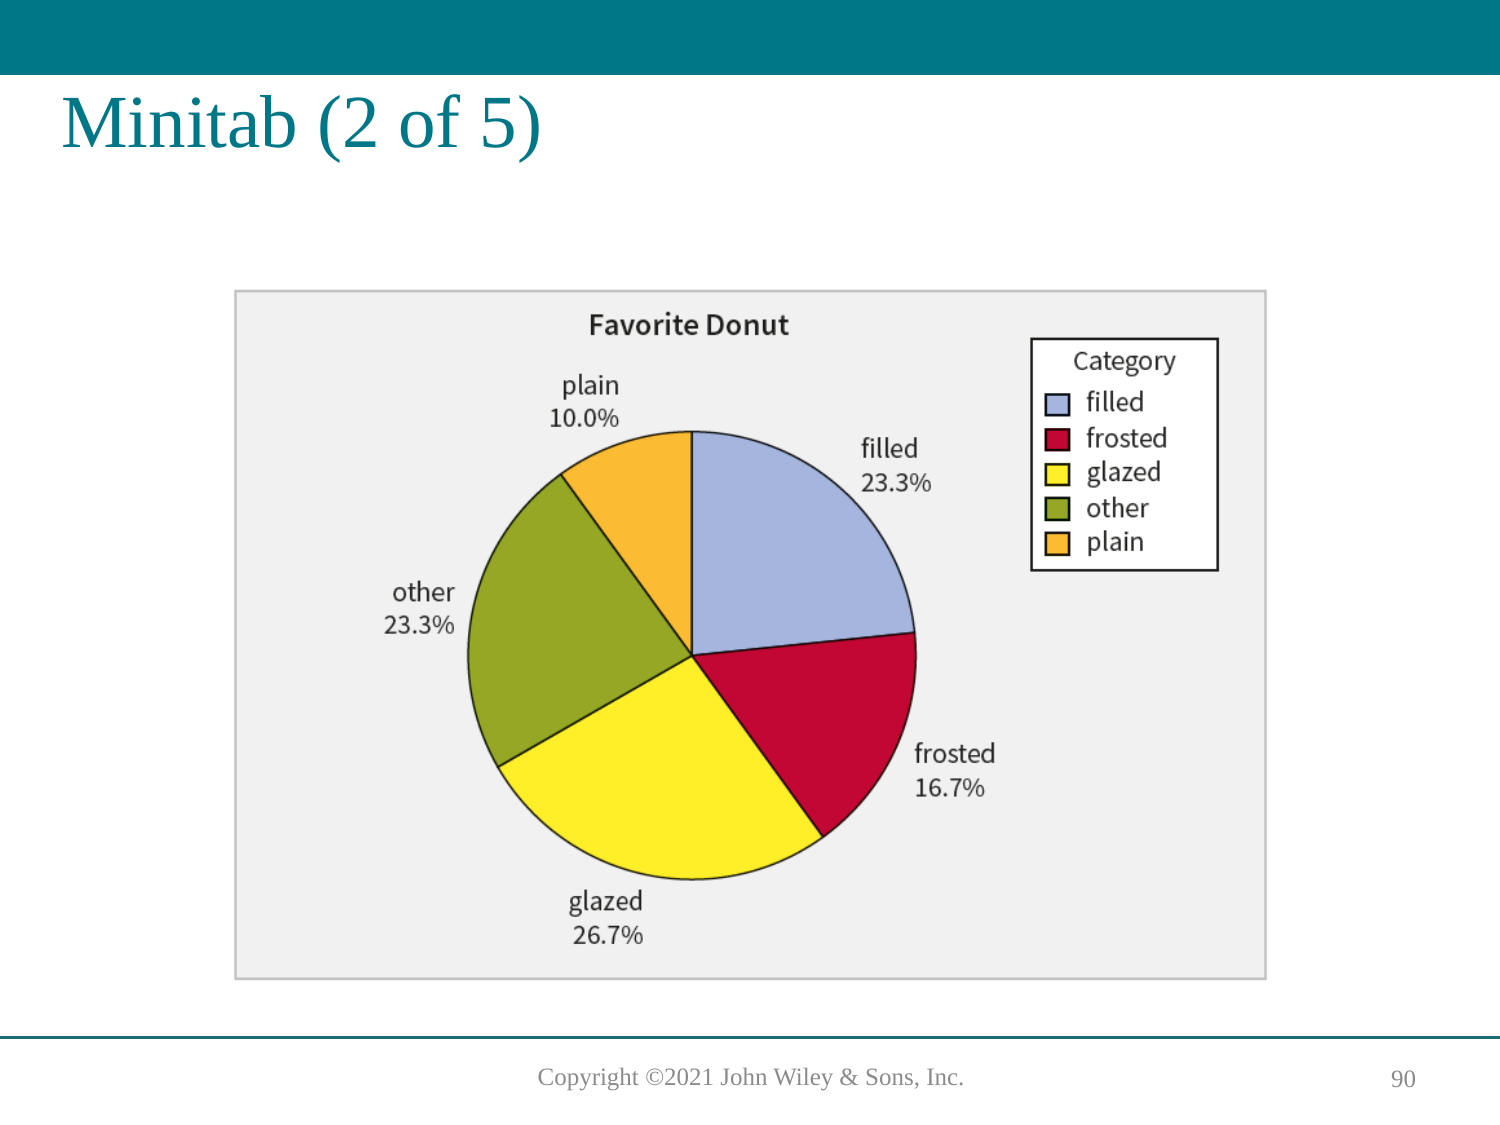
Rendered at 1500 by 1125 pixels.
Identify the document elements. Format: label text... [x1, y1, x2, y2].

title Minitab (2 of 5) [46, 75, 1447, 263]
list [224, 277, 1276, 988]
